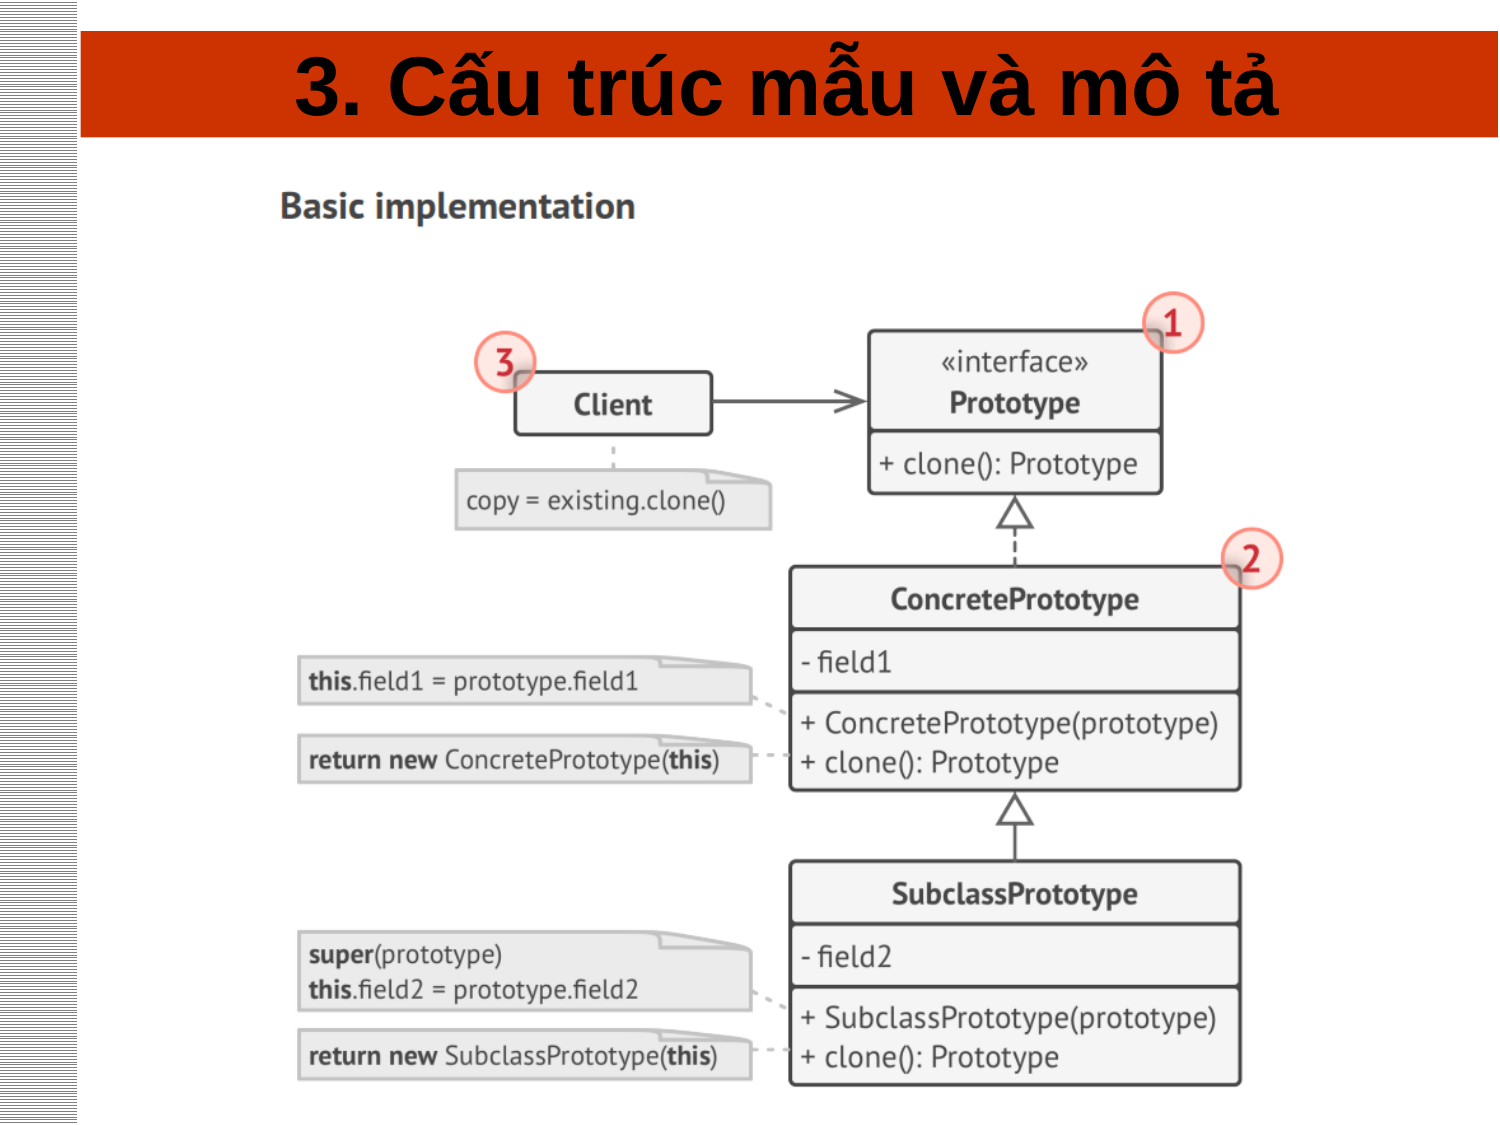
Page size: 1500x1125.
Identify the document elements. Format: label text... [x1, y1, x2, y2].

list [277, 182, 1286, 1088]
title 3. Cấu trúc mẫu và mô tả [75, 24, 1500, 138]
